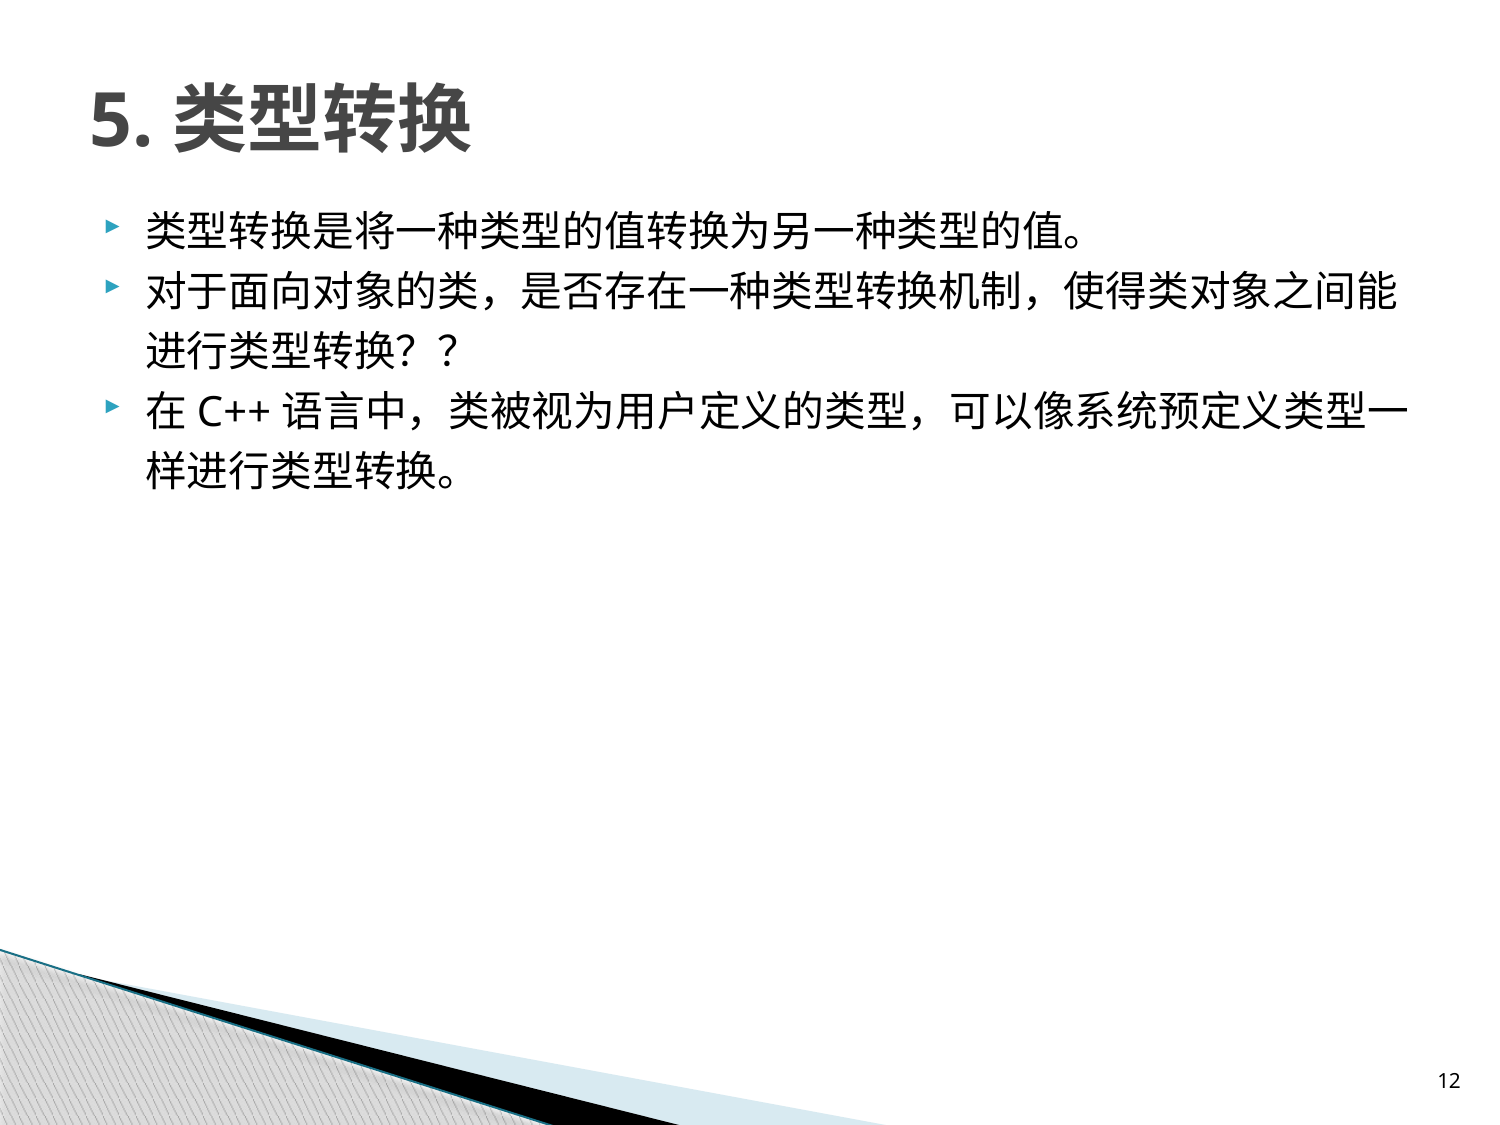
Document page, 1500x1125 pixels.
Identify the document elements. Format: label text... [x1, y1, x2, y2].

title 5.类型转换 [75, 45, 1425, 188]
footer 12 [1089, 1042, 1476, 1103]
list 类型转换是将一种类型的值转换为另一种类型的值。 对于面向对象的类，是否存在一种类型转换机制，使得类对象之间能进行类型转换？？ 在C++语言中，类被视为用户定义的类型，可以像系统预定义类型一样进行类型转换。 [70, 187, 1454, 809]
